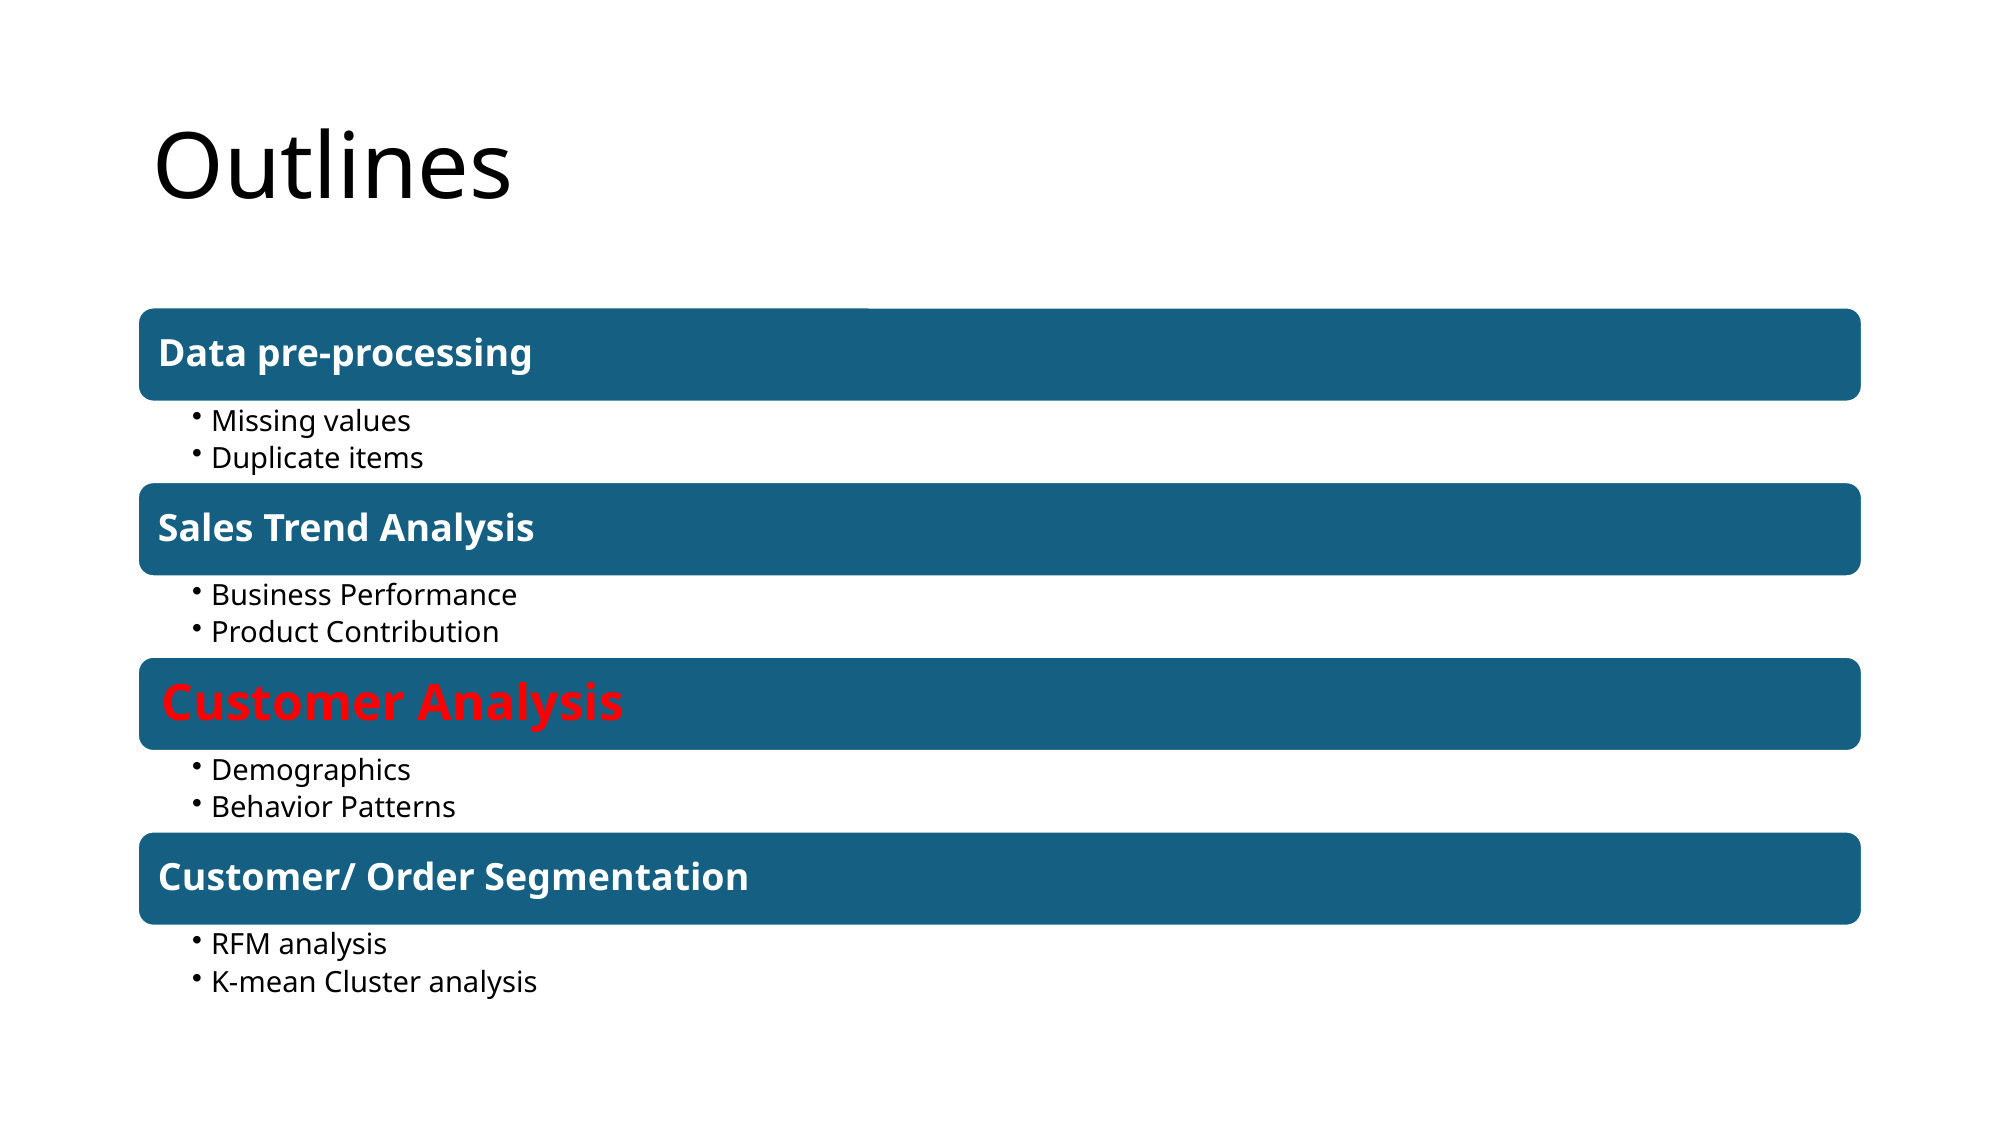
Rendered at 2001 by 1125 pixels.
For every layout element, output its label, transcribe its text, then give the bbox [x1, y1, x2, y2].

title Outlines [137, 59, 1863, 278]
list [136, 298, 1863, 1014]
